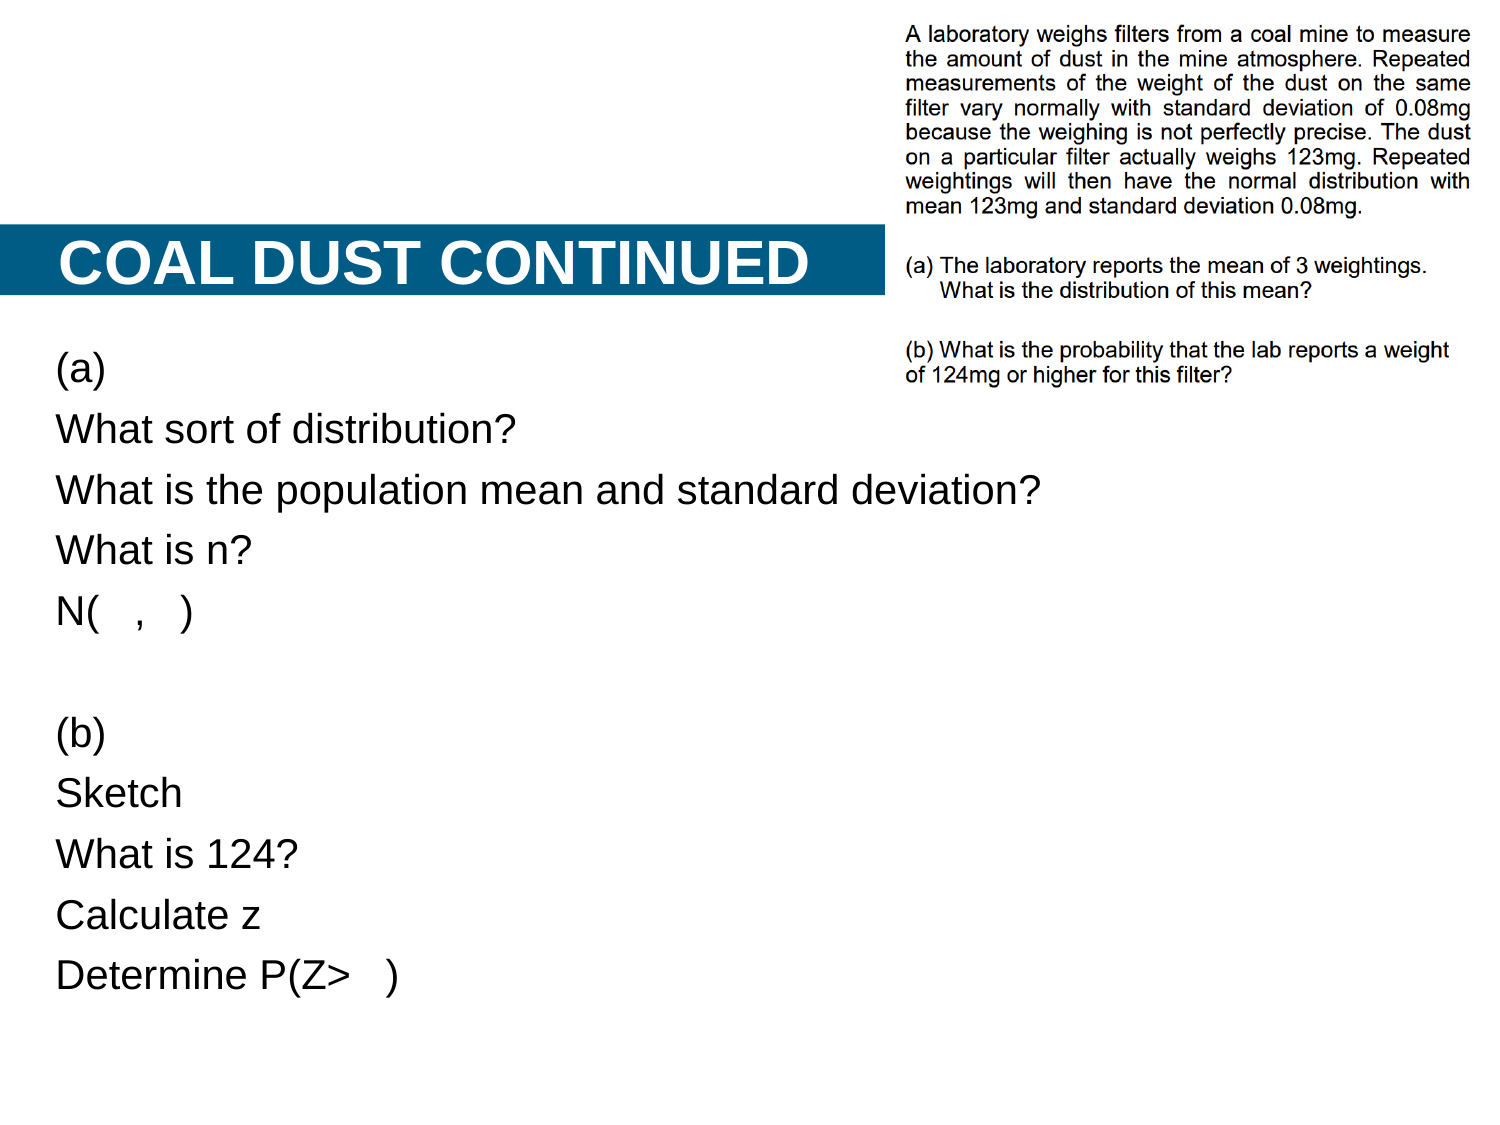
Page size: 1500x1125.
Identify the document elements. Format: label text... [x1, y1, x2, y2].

title Coal dust COntinued [0, 224, 885, 296]
list (a) What sort of distribution? What is the population mean and standard deviation? What is n? N( , ) (b) Sketch What is 124? Calculate z Determine P(Z> ) [40, 339, 1440, 1059]
picture [885, 0, 1500, 392]
